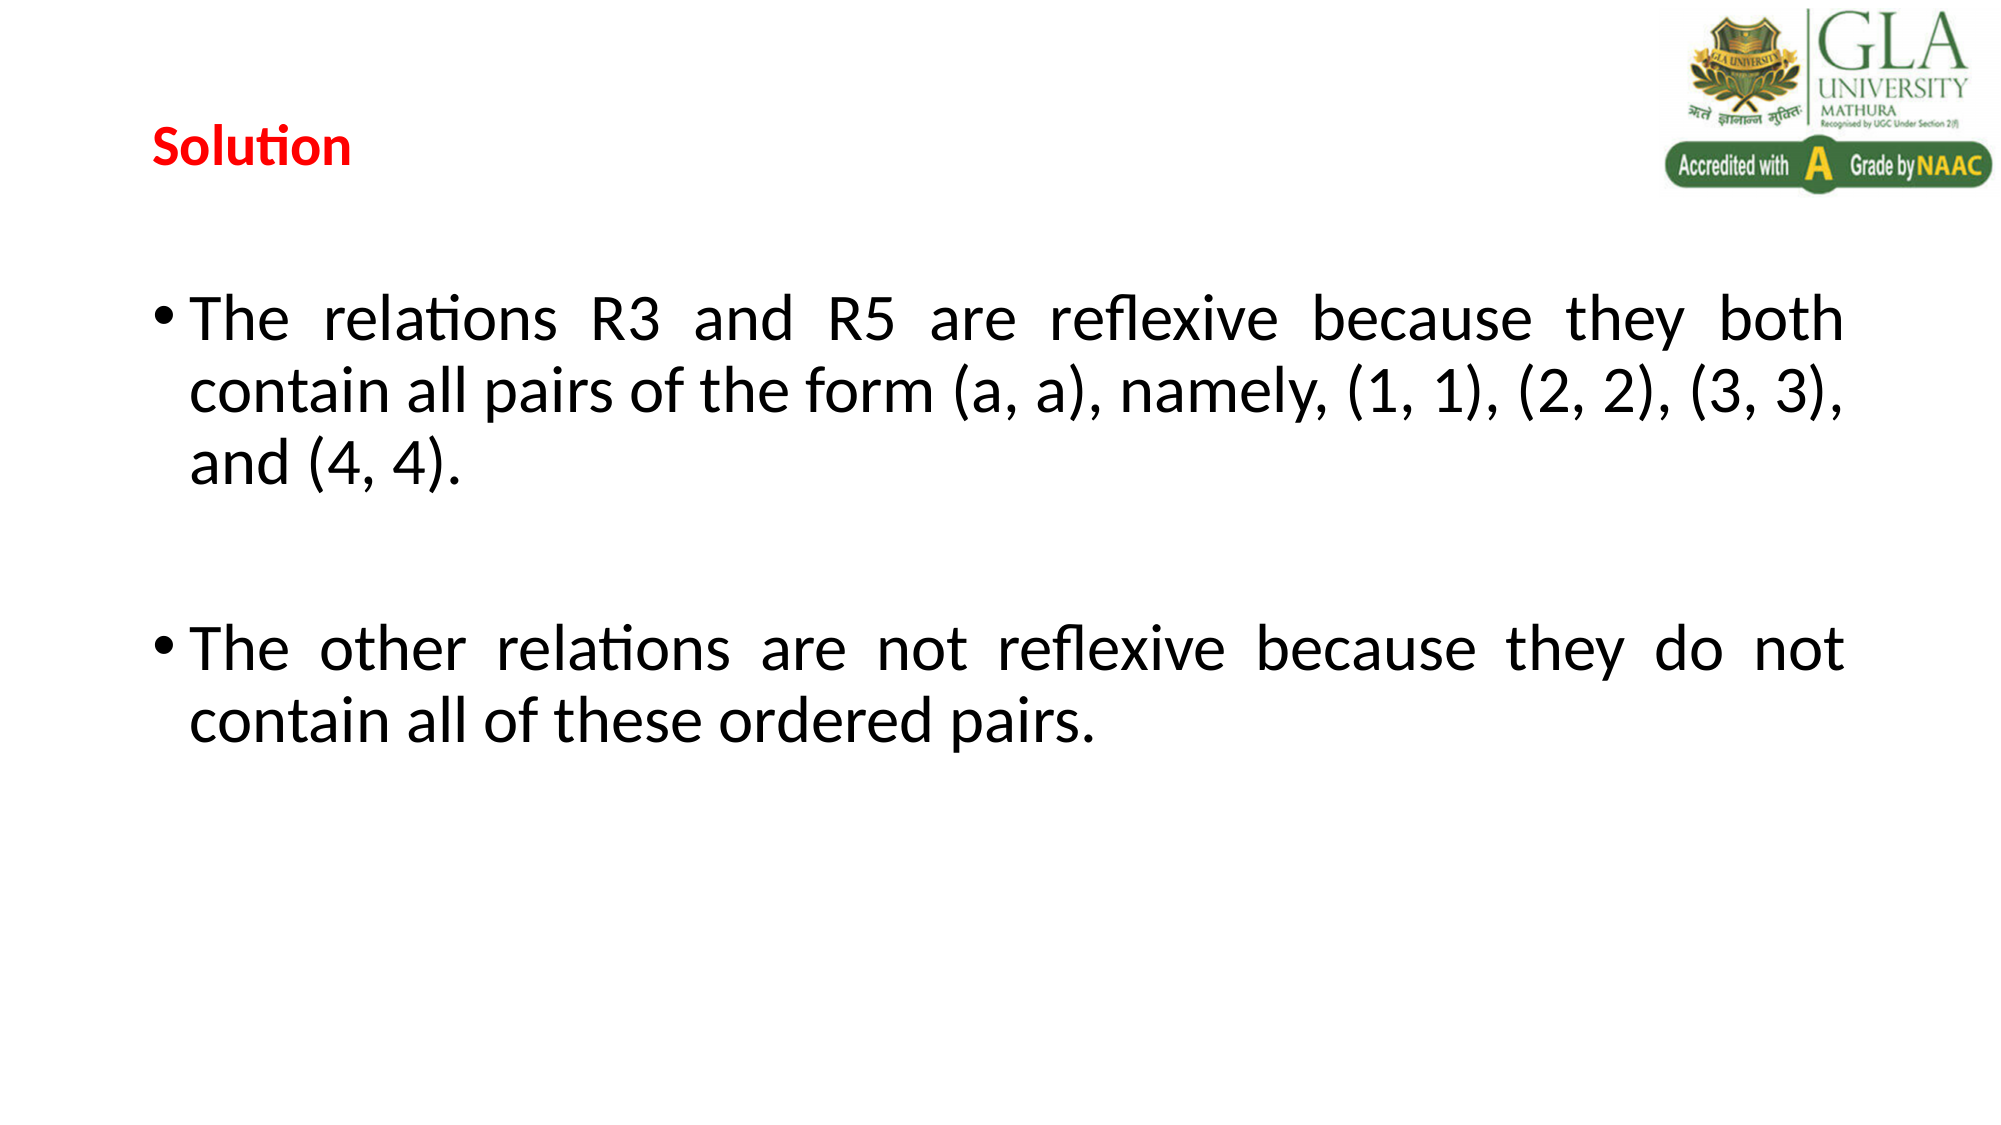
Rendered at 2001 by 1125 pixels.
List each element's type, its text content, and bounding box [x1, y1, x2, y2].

list Solution The relations R3 and R5 are reflexive because they both contain all pairs of the form (a, a), namely, (1, 1), (2, 2), (3, 3), and (4, 4). The other relations are not reflexive because they do not contain all of these ordered pairs. [137, 107, 1863, 1014]
picture [1659, 8, 2000, 198]
